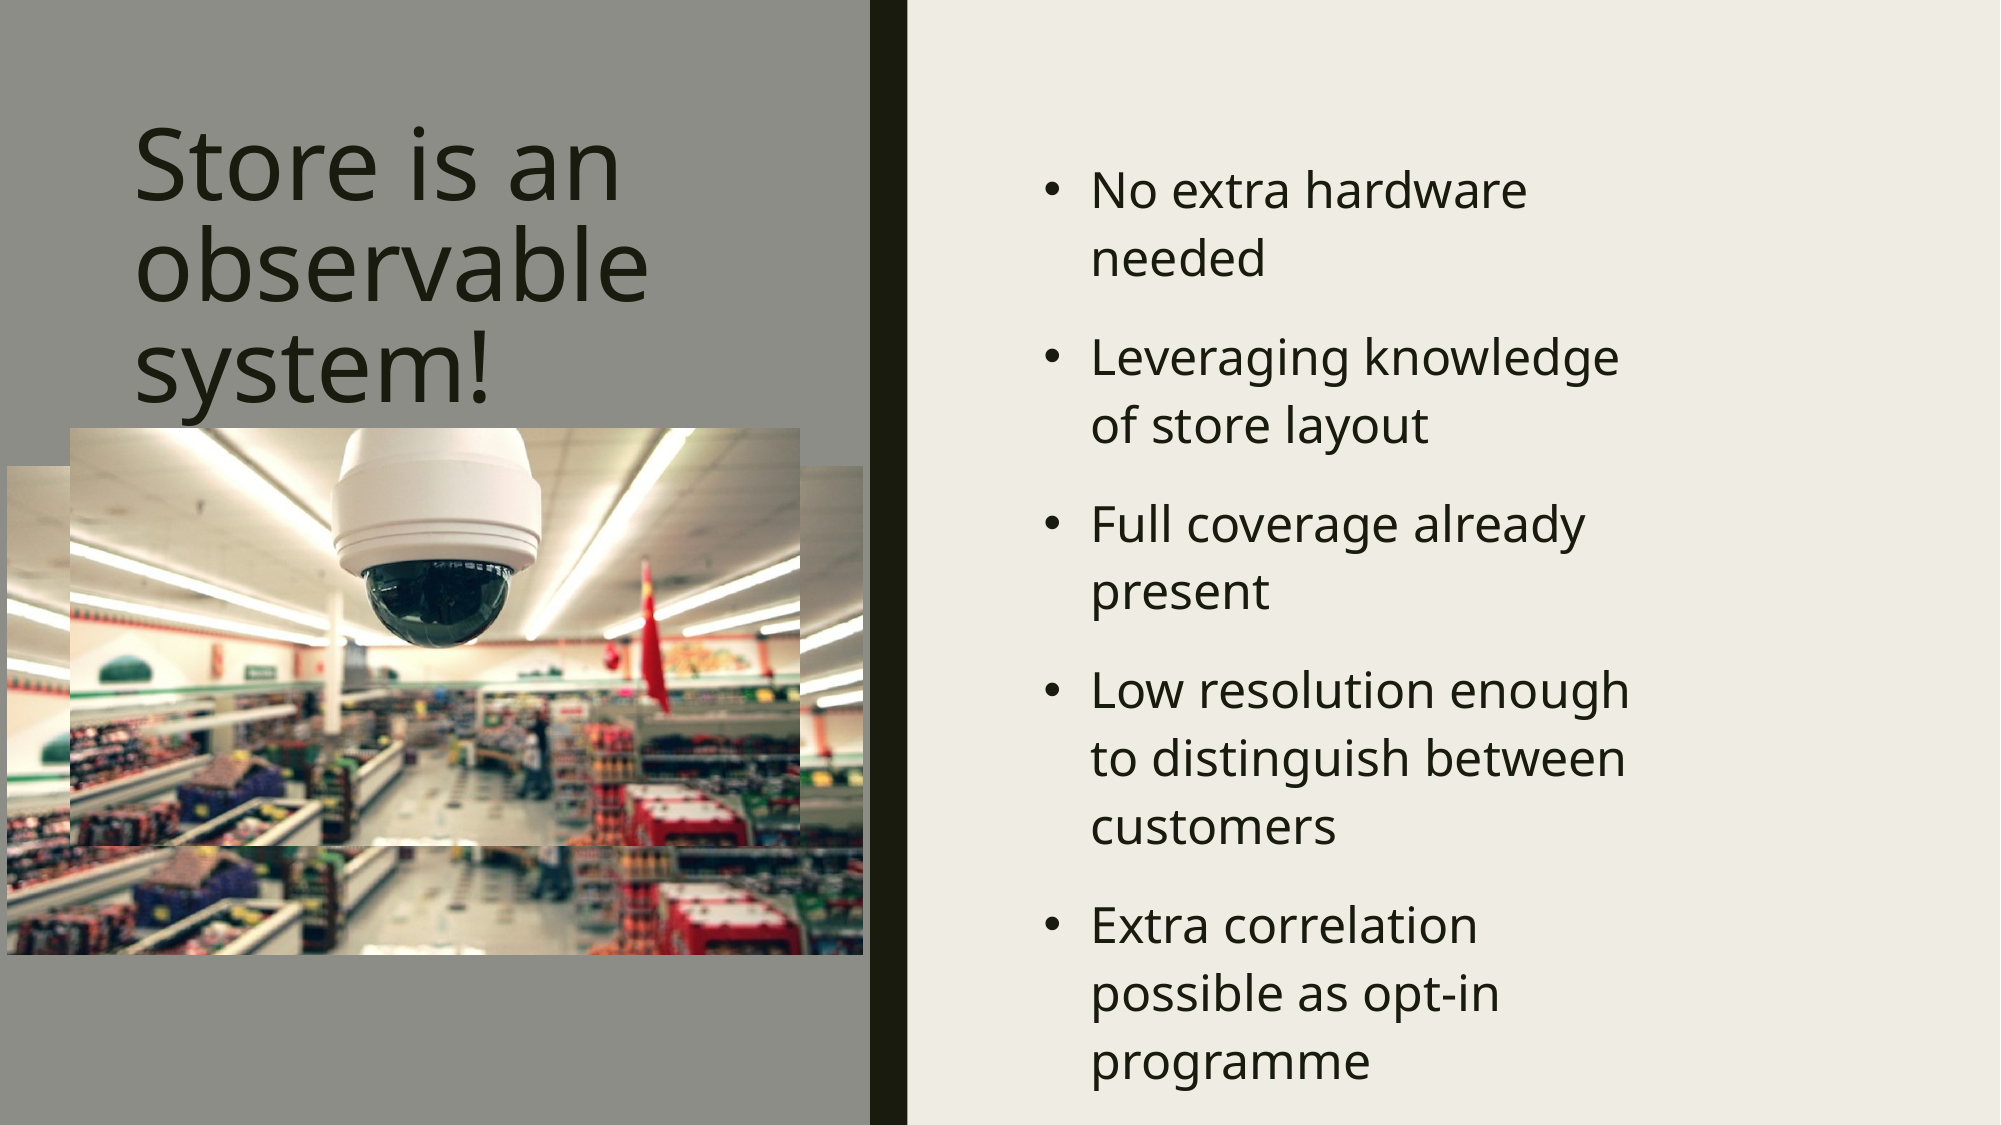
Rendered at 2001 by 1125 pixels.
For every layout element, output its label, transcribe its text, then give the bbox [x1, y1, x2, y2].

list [70, 428, 800, 846]
title Store is an observable system! [118, 112, 752, 428]
list No extra hardware needed Leveraging knowledge of store layout Full coverage already present Low resolution enough to distinguish between customers Extra correlation possible as opt-in programme [1028, 143, 1662, 638]
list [7, 466, 863, 955]
